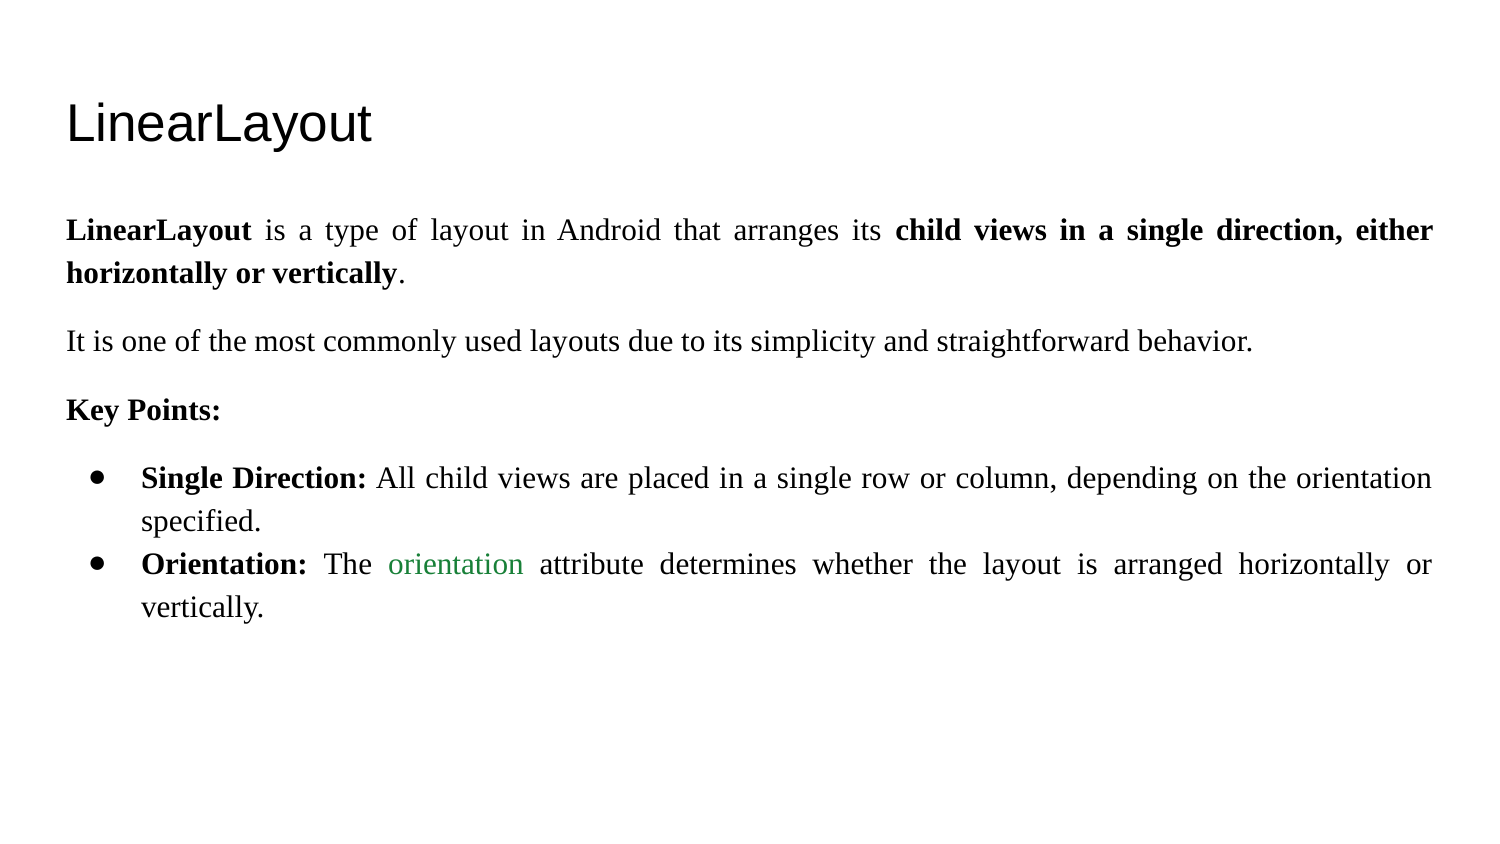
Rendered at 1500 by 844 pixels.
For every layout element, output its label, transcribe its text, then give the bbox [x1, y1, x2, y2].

list LinearLayout is a type of layout in Android that arranges its child views in a single direction, either horizontally or vertically. It is one of the most commonly used layouts due to its simplicity and straightforward behavior. Key Points: Single Direction: All child views are placed in a single row or column, depending on the orientation specified. Orientation: The orientation attribute determines whether the layout is arranged horizontally or vertically. [51, 189, 1449, 750]
title LinearLayout [51, 72, 1449, 167]
